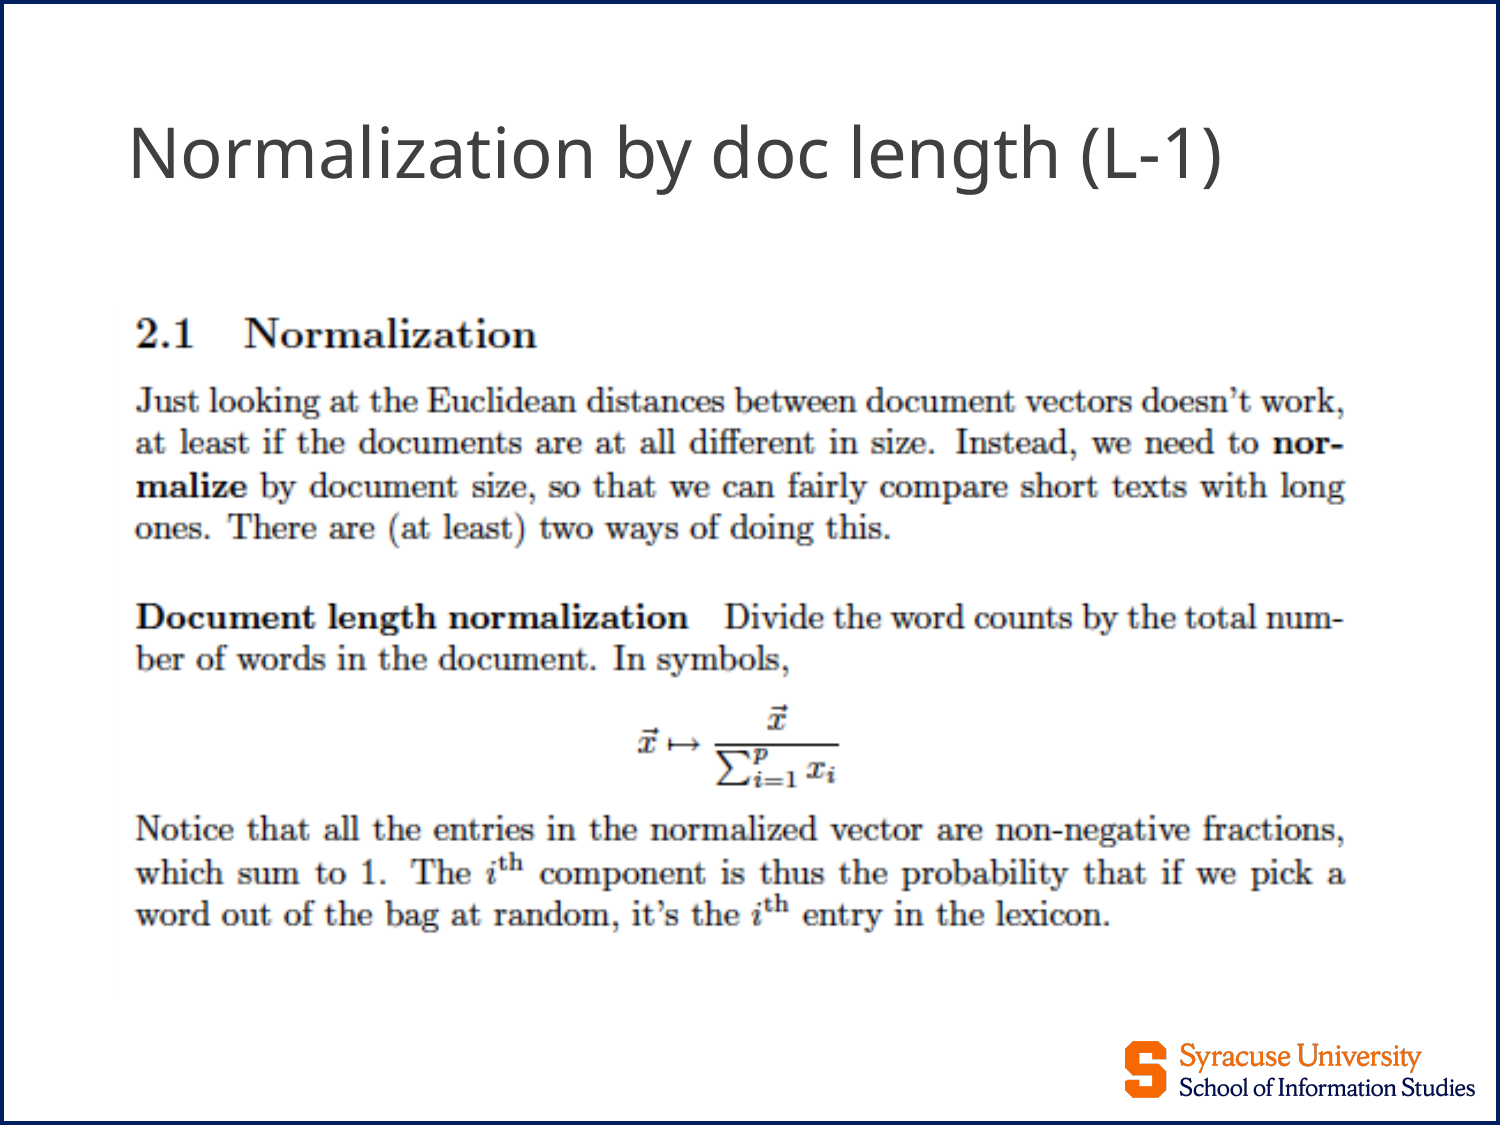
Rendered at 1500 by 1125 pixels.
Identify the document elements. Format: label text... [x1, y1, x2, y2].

title Normalization by doc length (L-1) [112, 99, 1450, 200]
slide_number 44 [1074, 1042, 1425, 1103]
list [112, 249, 1413, 1051]
picture [1413, 1041, 1475, 1098]
